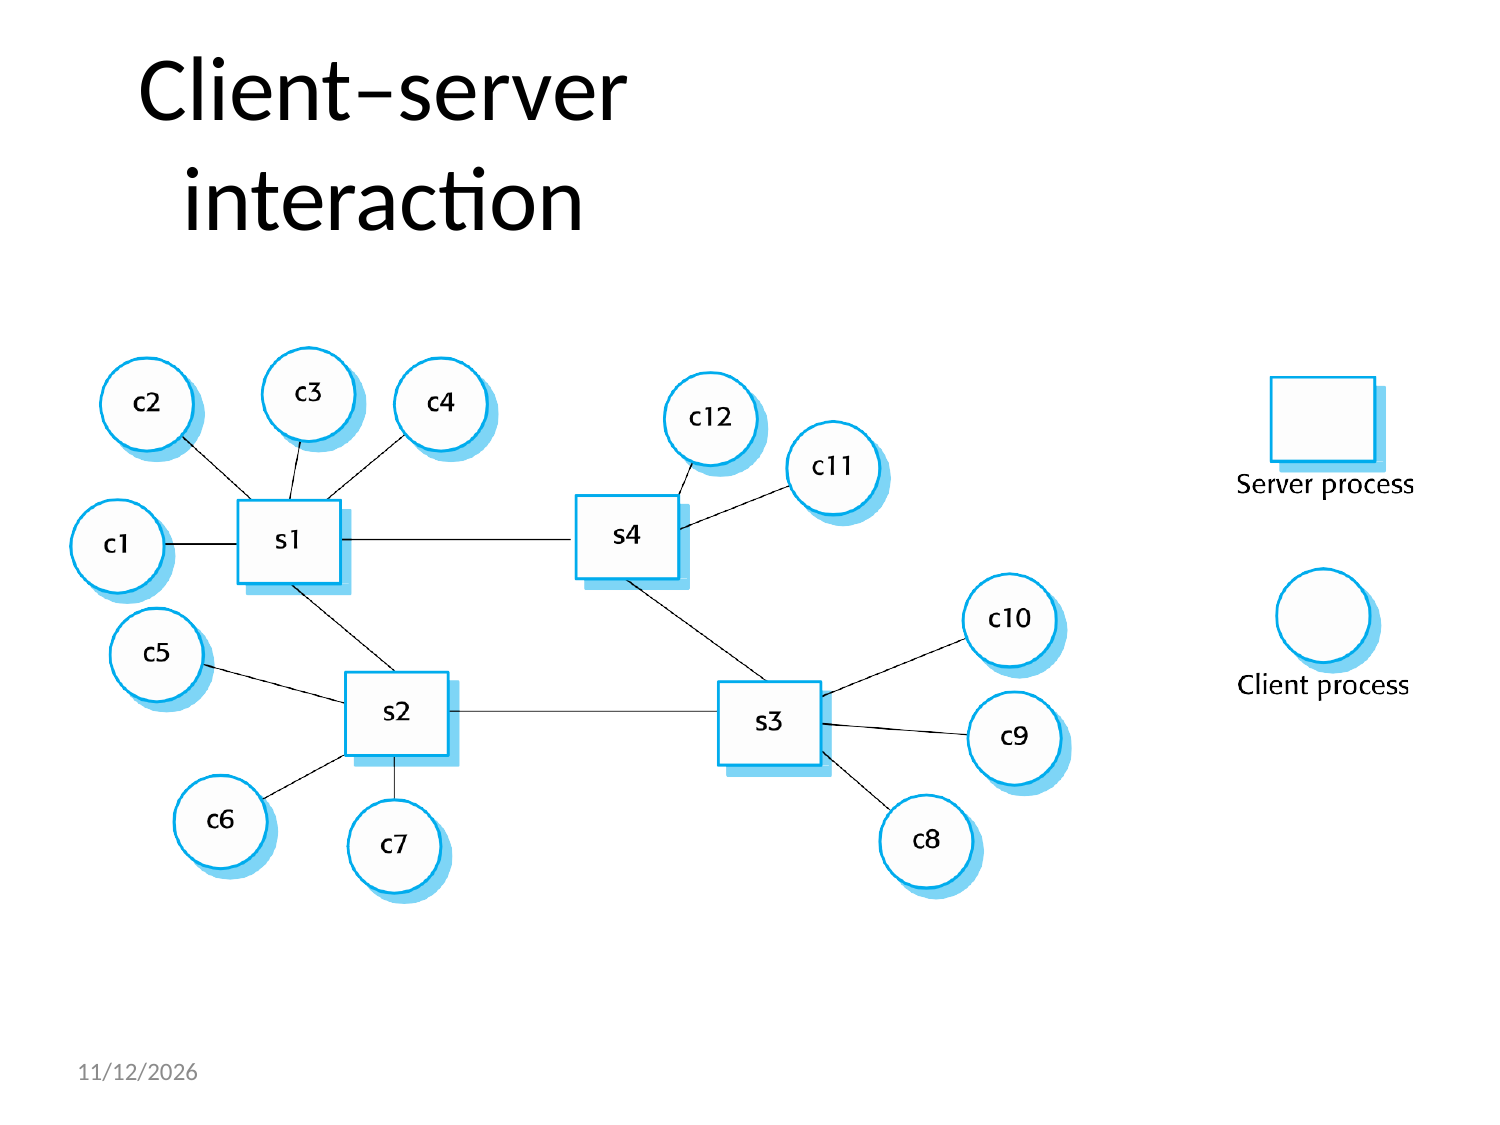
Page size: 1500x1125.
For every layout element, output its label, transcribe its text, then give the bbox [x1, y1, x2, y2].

title Client–server interaction [87, 26, 679, 249]
text_box [69, 346, 1072, 904]
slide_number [75, 904, 425, 1125]
text_box [1237, 376, 1414, 500]
text_box [1238, 567, 1409, 701]
